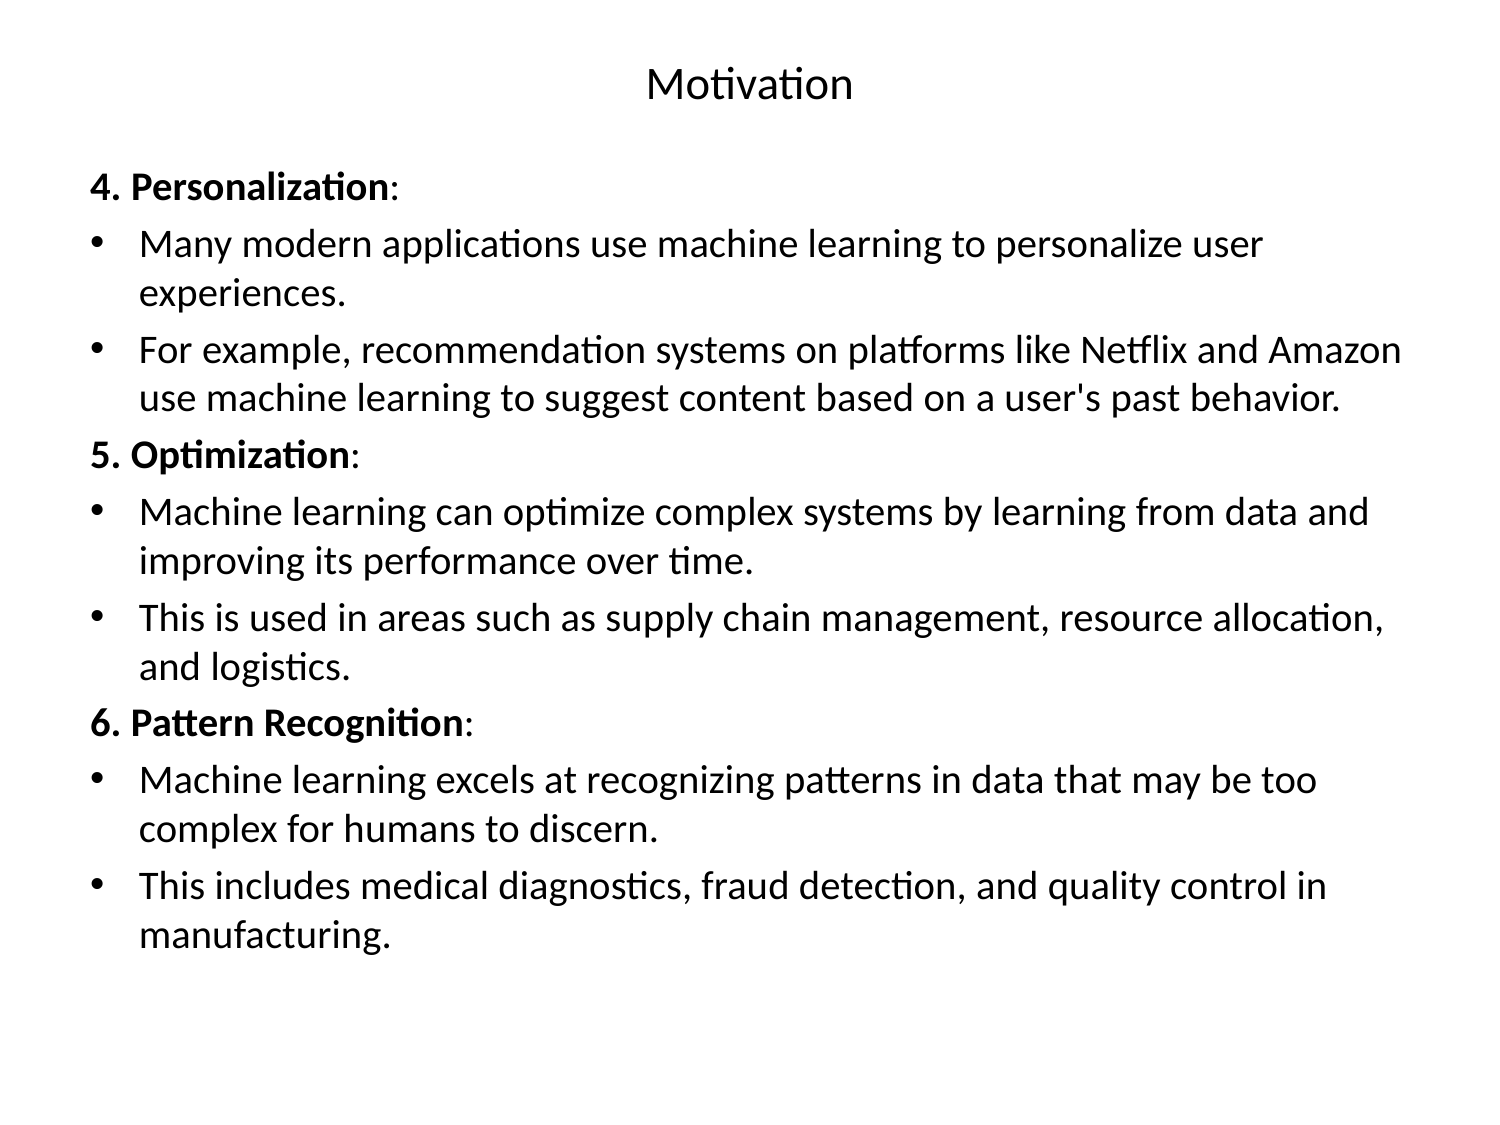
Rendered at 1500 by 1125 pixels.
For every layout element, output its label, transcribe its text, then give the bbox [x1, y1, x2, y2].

title Motivation [75, 45, 1425, 118]
list 4. Personalization: Many modern applications use machine learning to personalize user experiences. For example, recommendation systems on platforms like Netflix and Amazon use machine learning to suggest content based on a user's past behavior. 5. Optimization: Machine learning can optimize complex systems by learning from data and improving its performance over time. This is used in areas such as supply chain management, resource allocation, and logistics. 6. Pattern Recognition: Machine learning excels at recognizing patterns in data that may be too complex for humans to discern. This includes medical diagnostics, fraud detection, and quality control in manufacturing. [75, 152, 1425, 1005]
